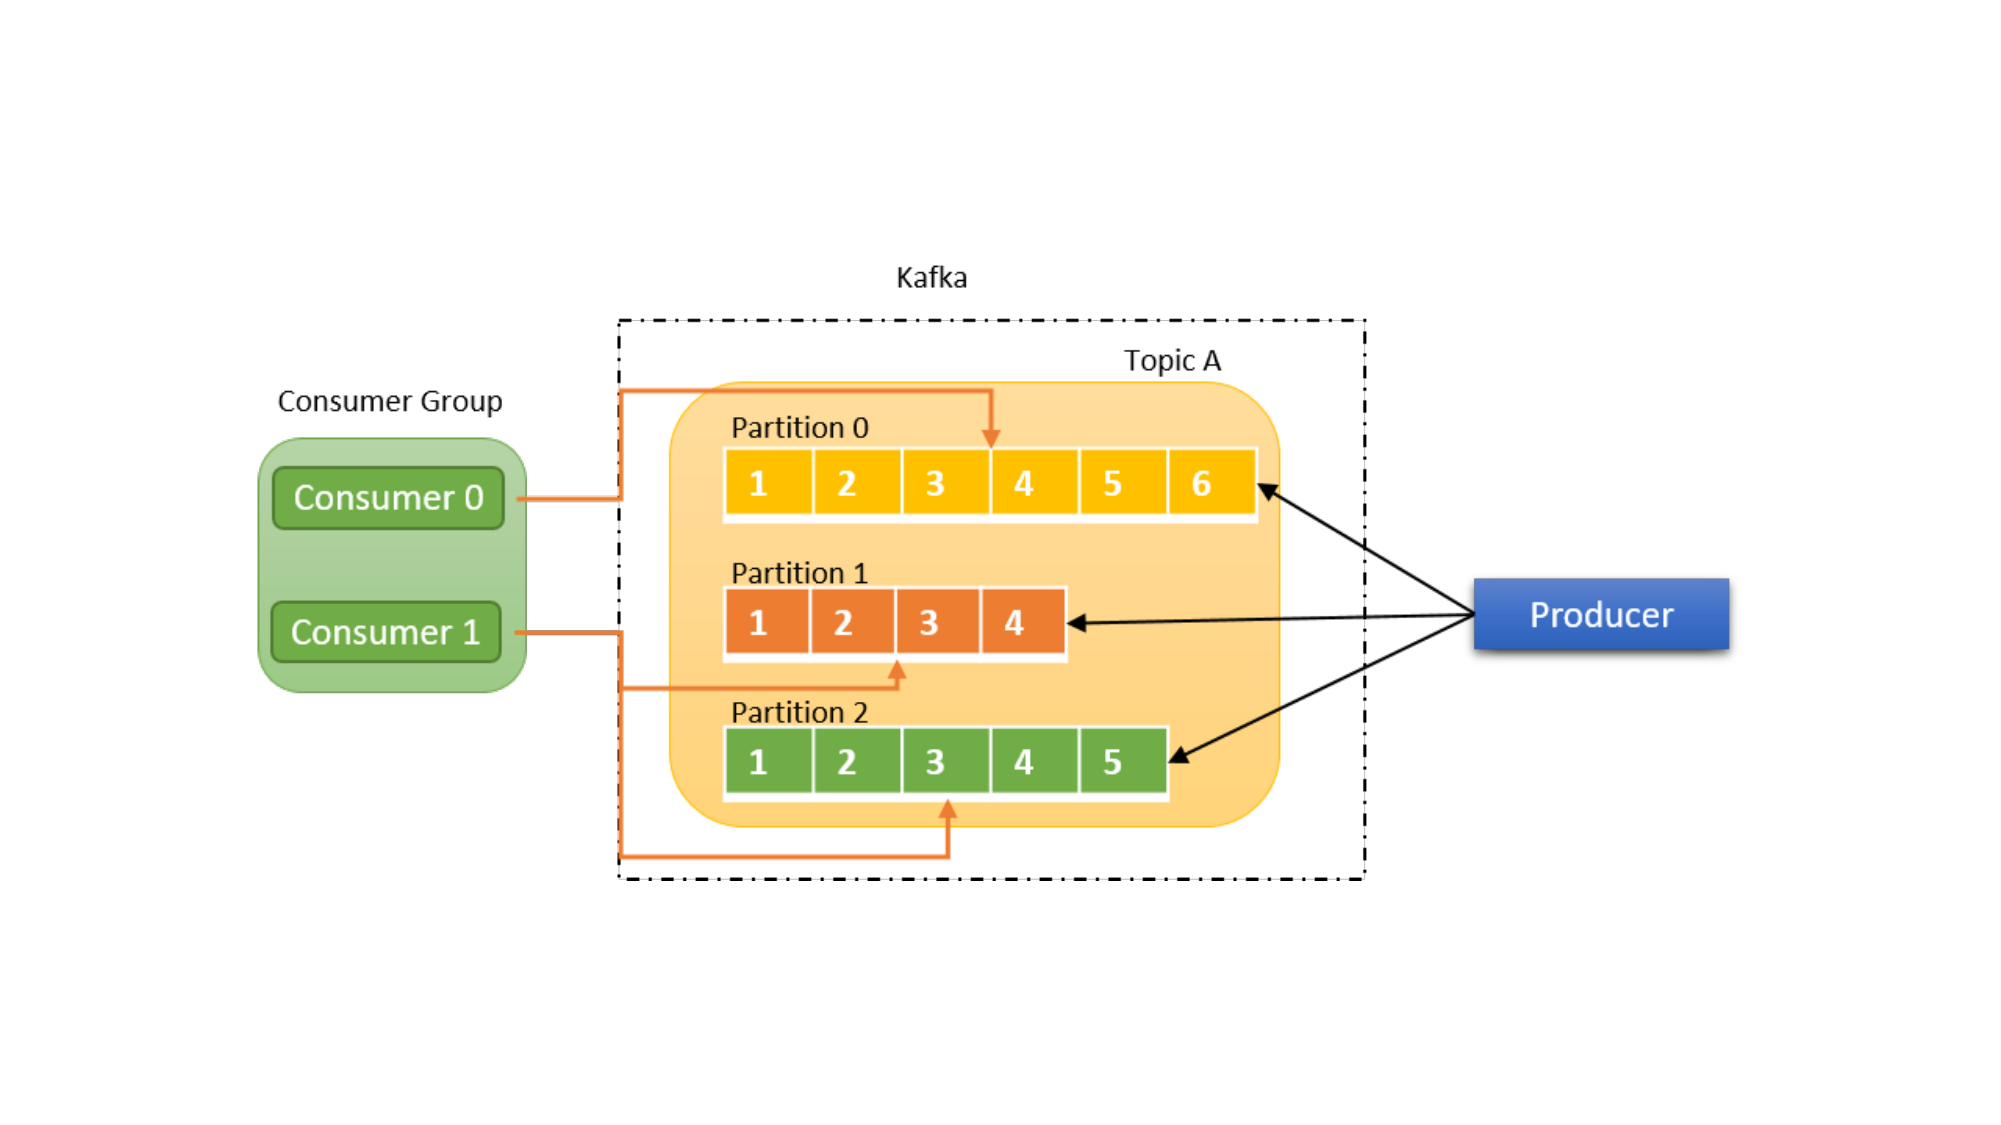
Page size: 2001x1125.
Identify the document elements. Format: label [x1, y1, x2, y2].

picture [255, 244, 1745, 881]
